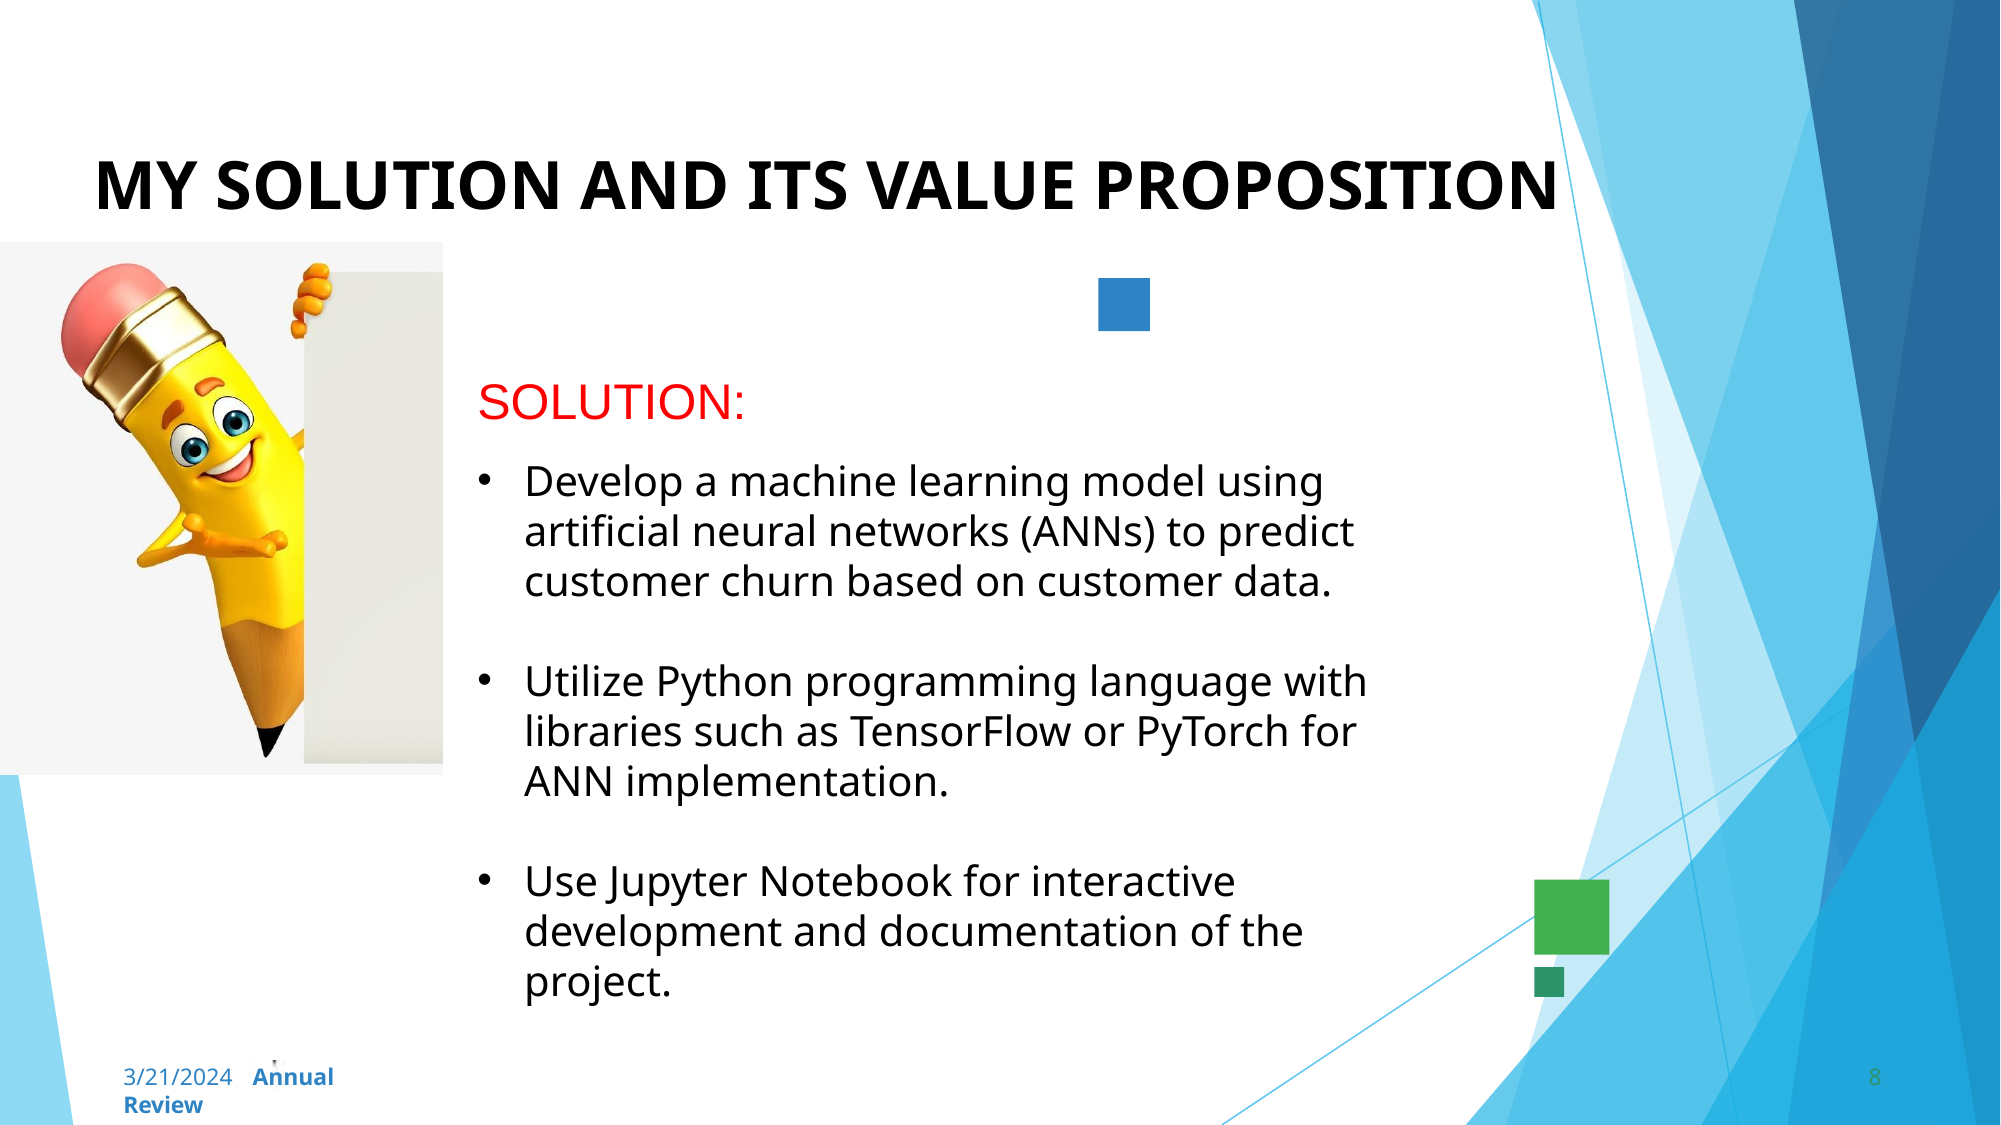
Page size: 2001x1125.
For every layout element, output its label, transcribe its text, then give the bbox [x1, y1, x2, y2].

text_box [1534, 967, 1565, 997]
slide_number 8 [1849, 1061, 1890, 1125]
picture [0, 241, 443, 776]
text_box 3/21/2024 Annual Review [121, 1103, 417, 1118]
title MY SOLUTION AND ITS VALUE PROPOSITION [91, 63, 1688, 331]
text_box Develop a machine learning model using artificial neural networks (ANNs) to predict customer churn based on customer data. Utilize Python programming language with libraries such as TensorFlow or PyTorch for ANN implementation. Use Jupyter Notebook for interactive development and documentation of the project. [462, 447, 1463, 1013]
picture [110, 1060, 463, 1094]
text_box [1534, 879, 1610, 955]
text_box SOLUTION: [462, 362, 1463, 438]
